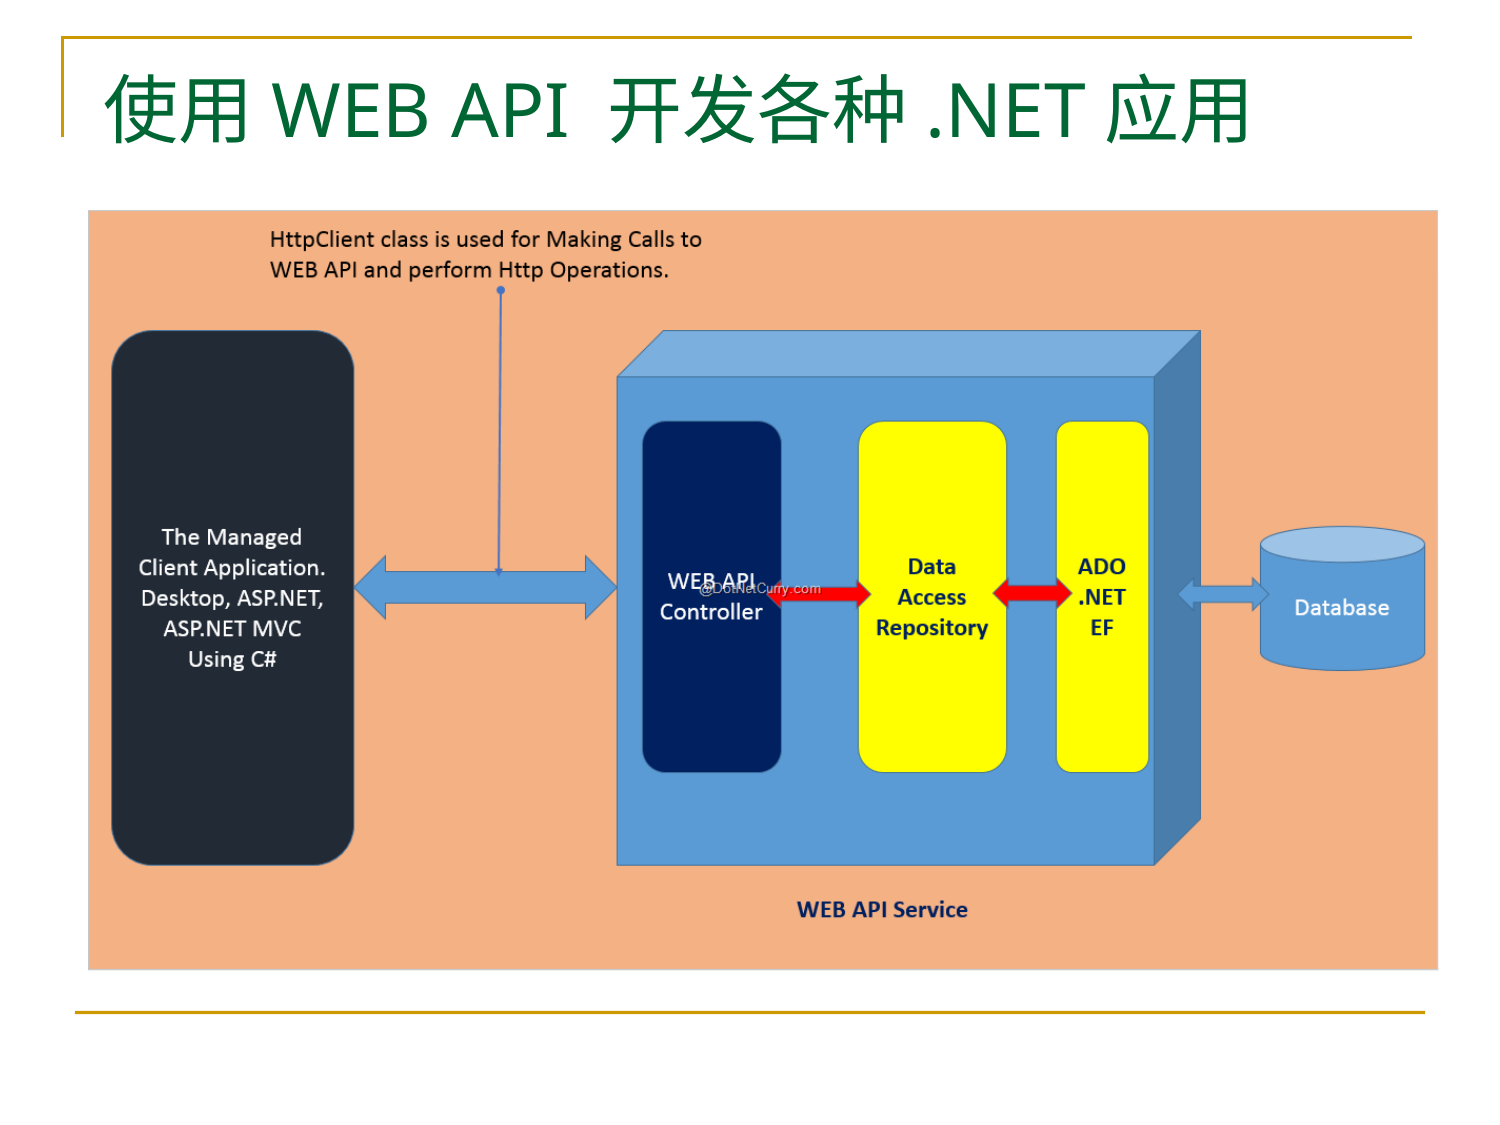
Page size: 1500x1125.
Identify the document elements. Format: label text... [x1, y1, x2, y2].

title 使用WEB API 开发各种.NET应用 [88, 54, 1439, 194]
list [88, 207, 1439, 972]
